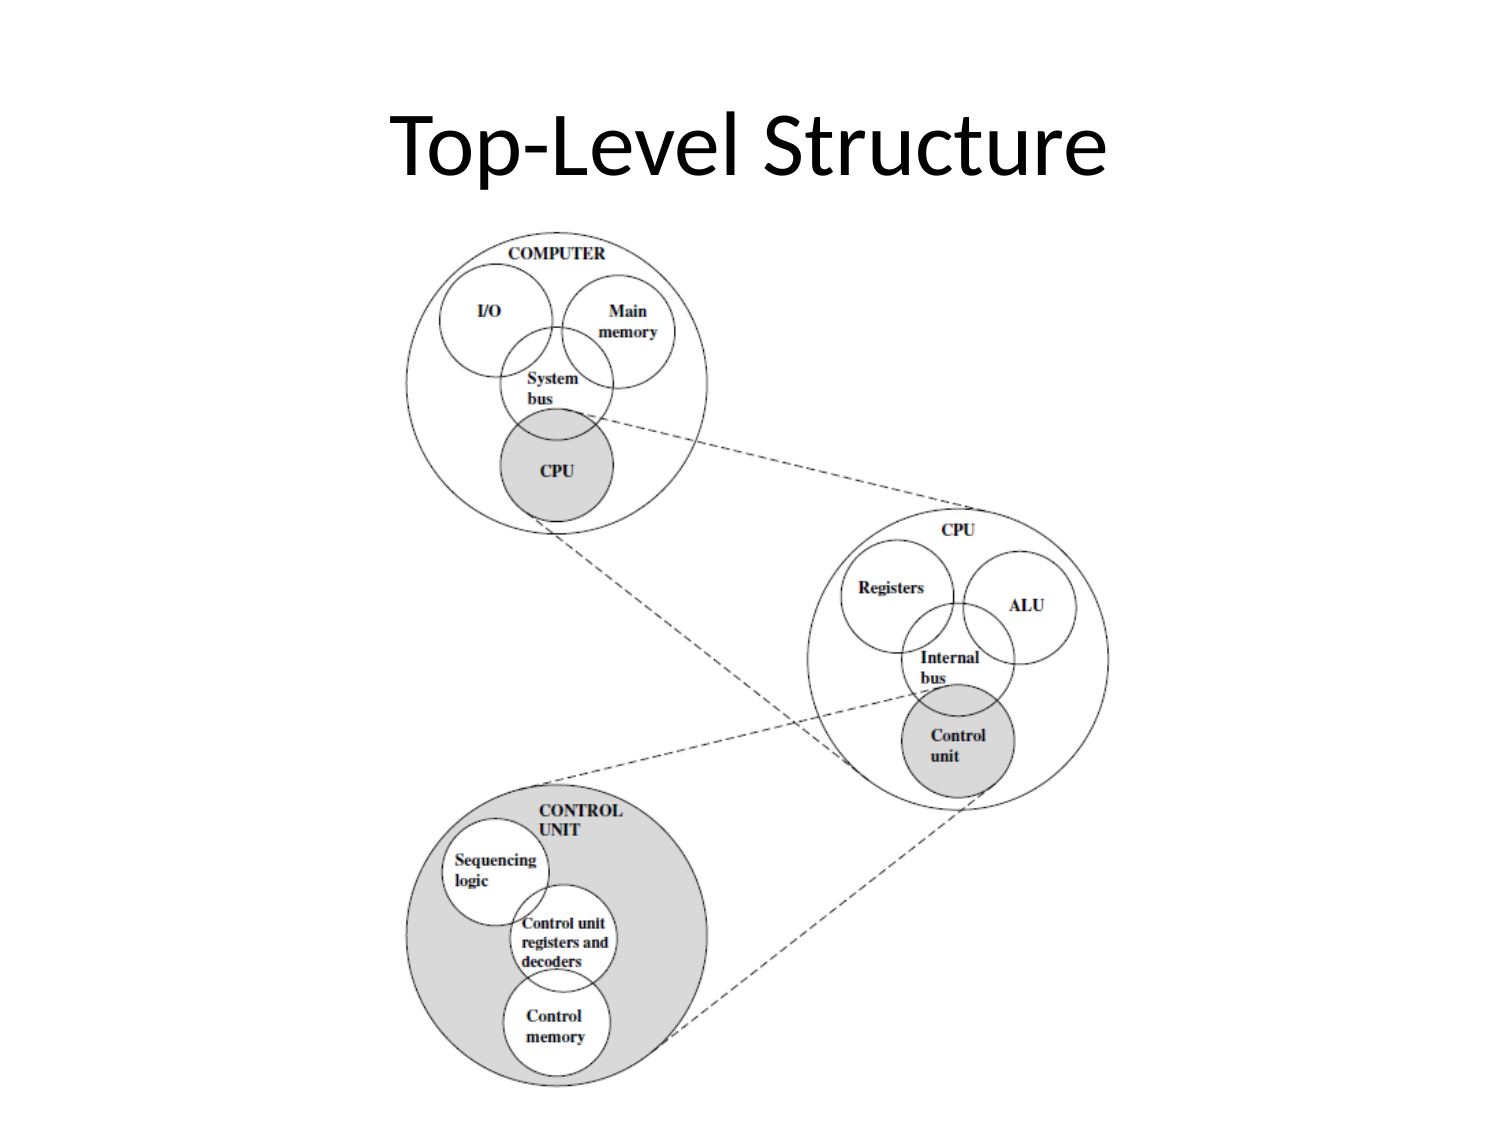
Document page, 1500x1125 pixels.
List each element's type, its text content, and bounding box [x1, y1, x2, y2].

title Top-Level Structure [75, 45, 1425, 233]
picture [374, 224, 1113, 1089]
